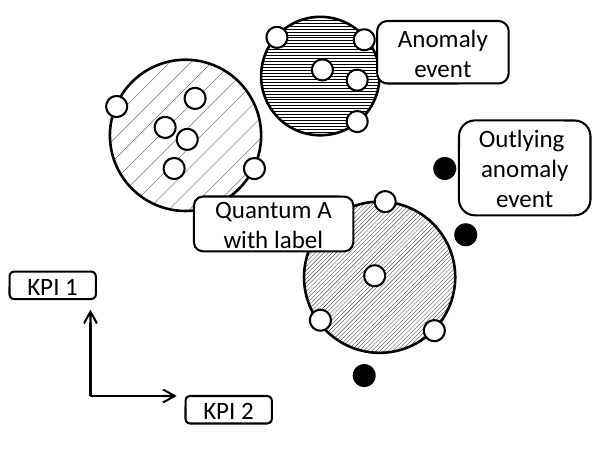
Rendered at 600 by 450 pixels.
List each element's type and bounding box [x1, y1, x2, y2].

text_box [9, 16, 591, 424]
